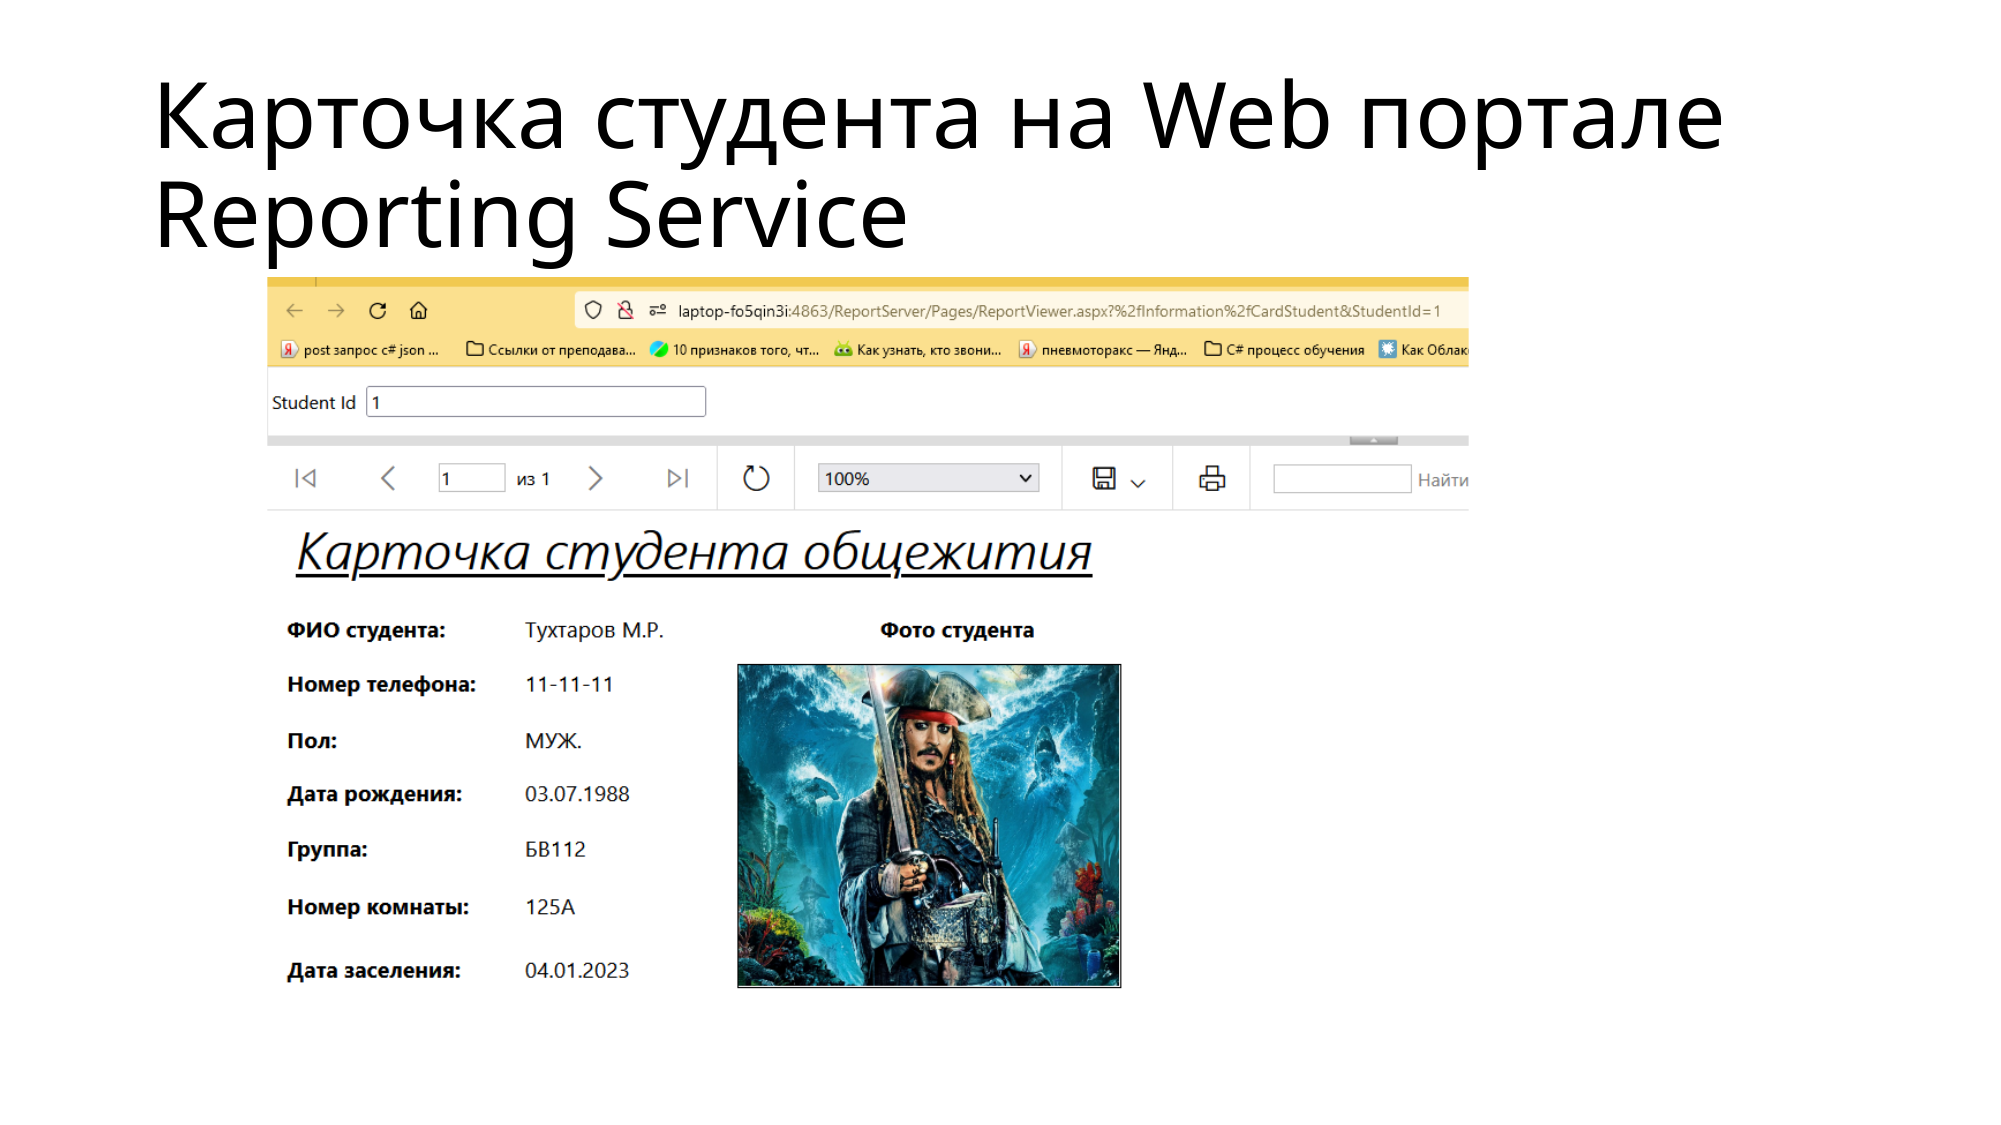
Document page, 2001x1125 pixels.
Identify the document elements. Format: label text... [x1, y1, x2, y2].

title Карточка студента на Web портале Reporting Service [137, 59, 1863, 278]
picture [267, 277, 1469, 1079]
